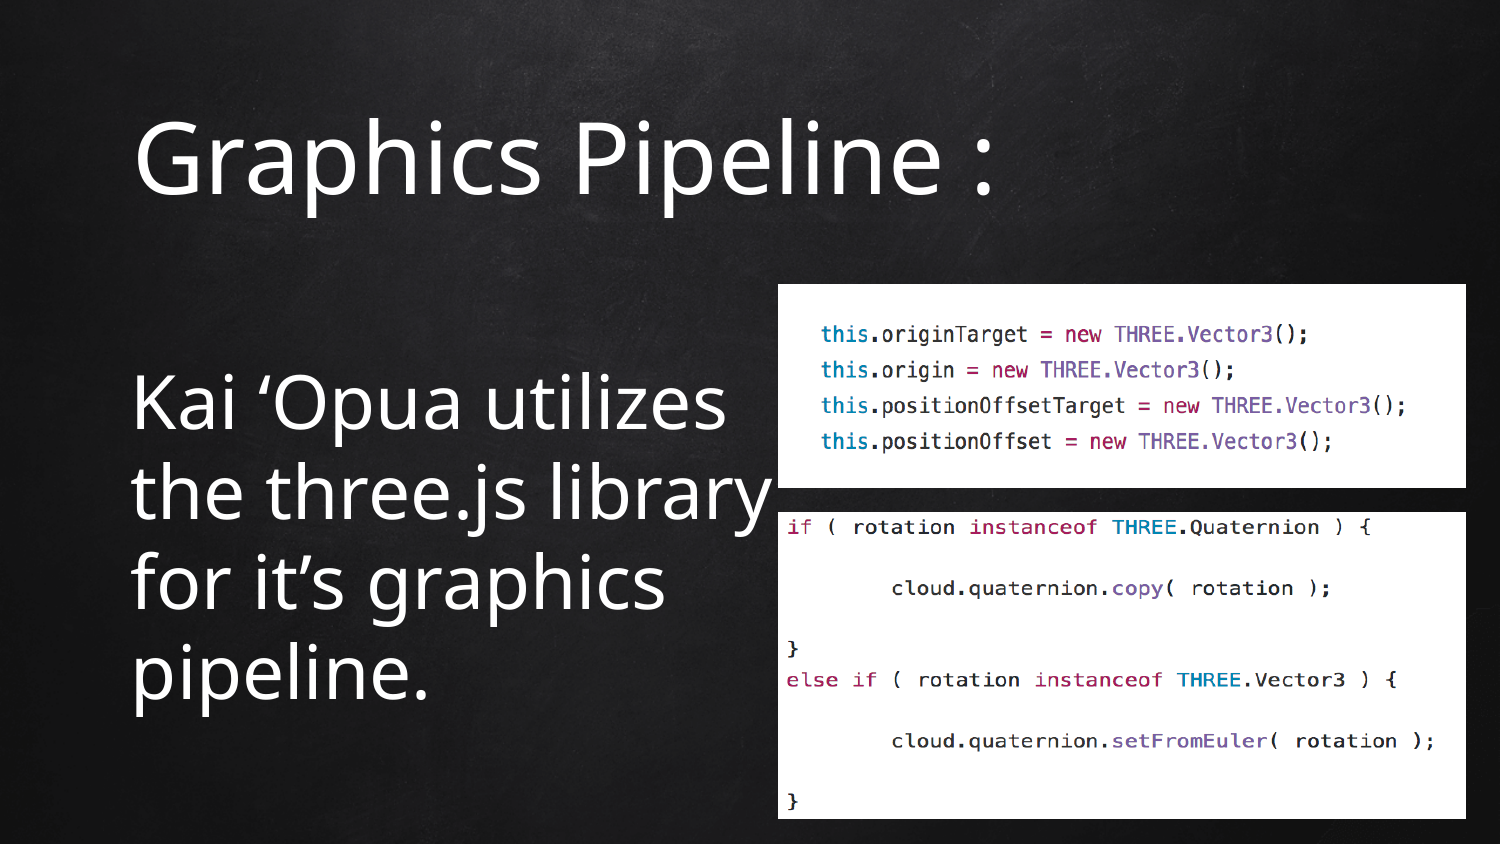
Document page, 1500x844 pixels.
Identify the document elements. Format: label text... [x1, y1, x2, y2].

picture [0, 0, 1500, 844]
title Graphics Pipeline : [117, 79, 1393, 311]
text_box Kai ‘Opua utilizes the three.js library for it’s graphics pipeline. [115, 339, 860, 817]
